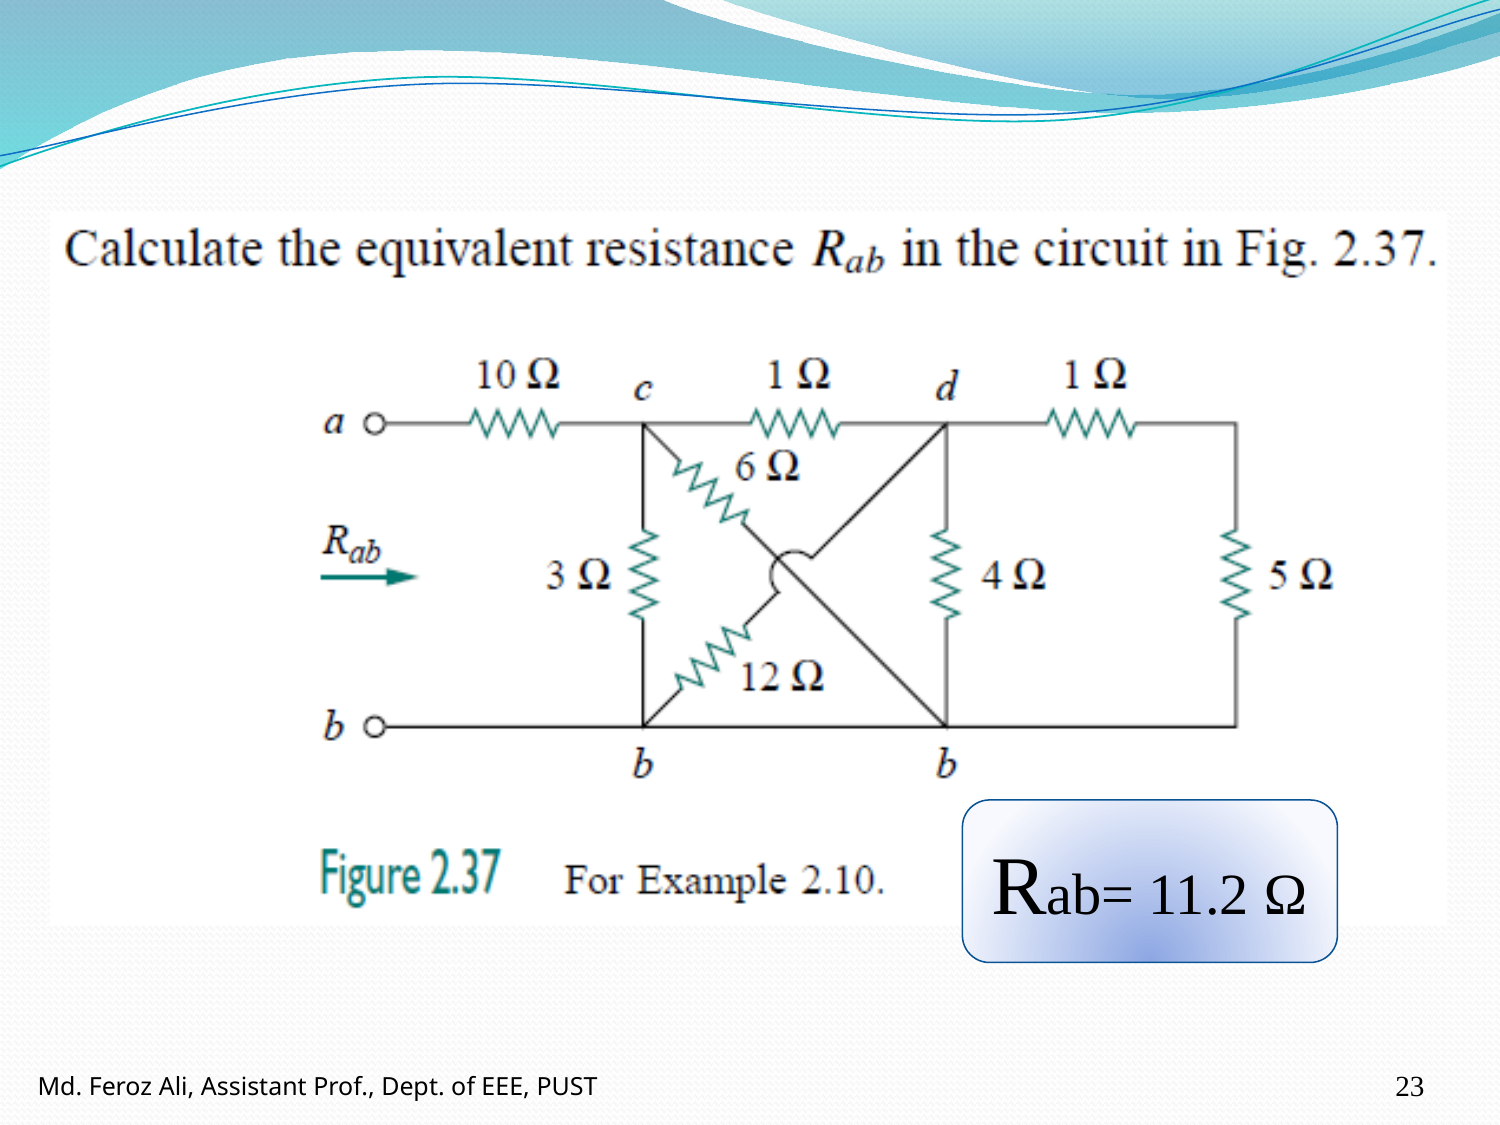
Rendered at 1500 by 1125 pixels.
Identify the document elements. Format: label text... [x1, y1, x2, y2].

footer Md. Feroz Ali, Assistant Prof., Dept. of EEE, PUST [37, 1043, 763, 1100]
slide_number 23 [1299, 1042, 1425, 1103]
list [49, 212, 1447, 926]
text_box Rab= 11.2 Ω [961, 938, 1339, 964]
